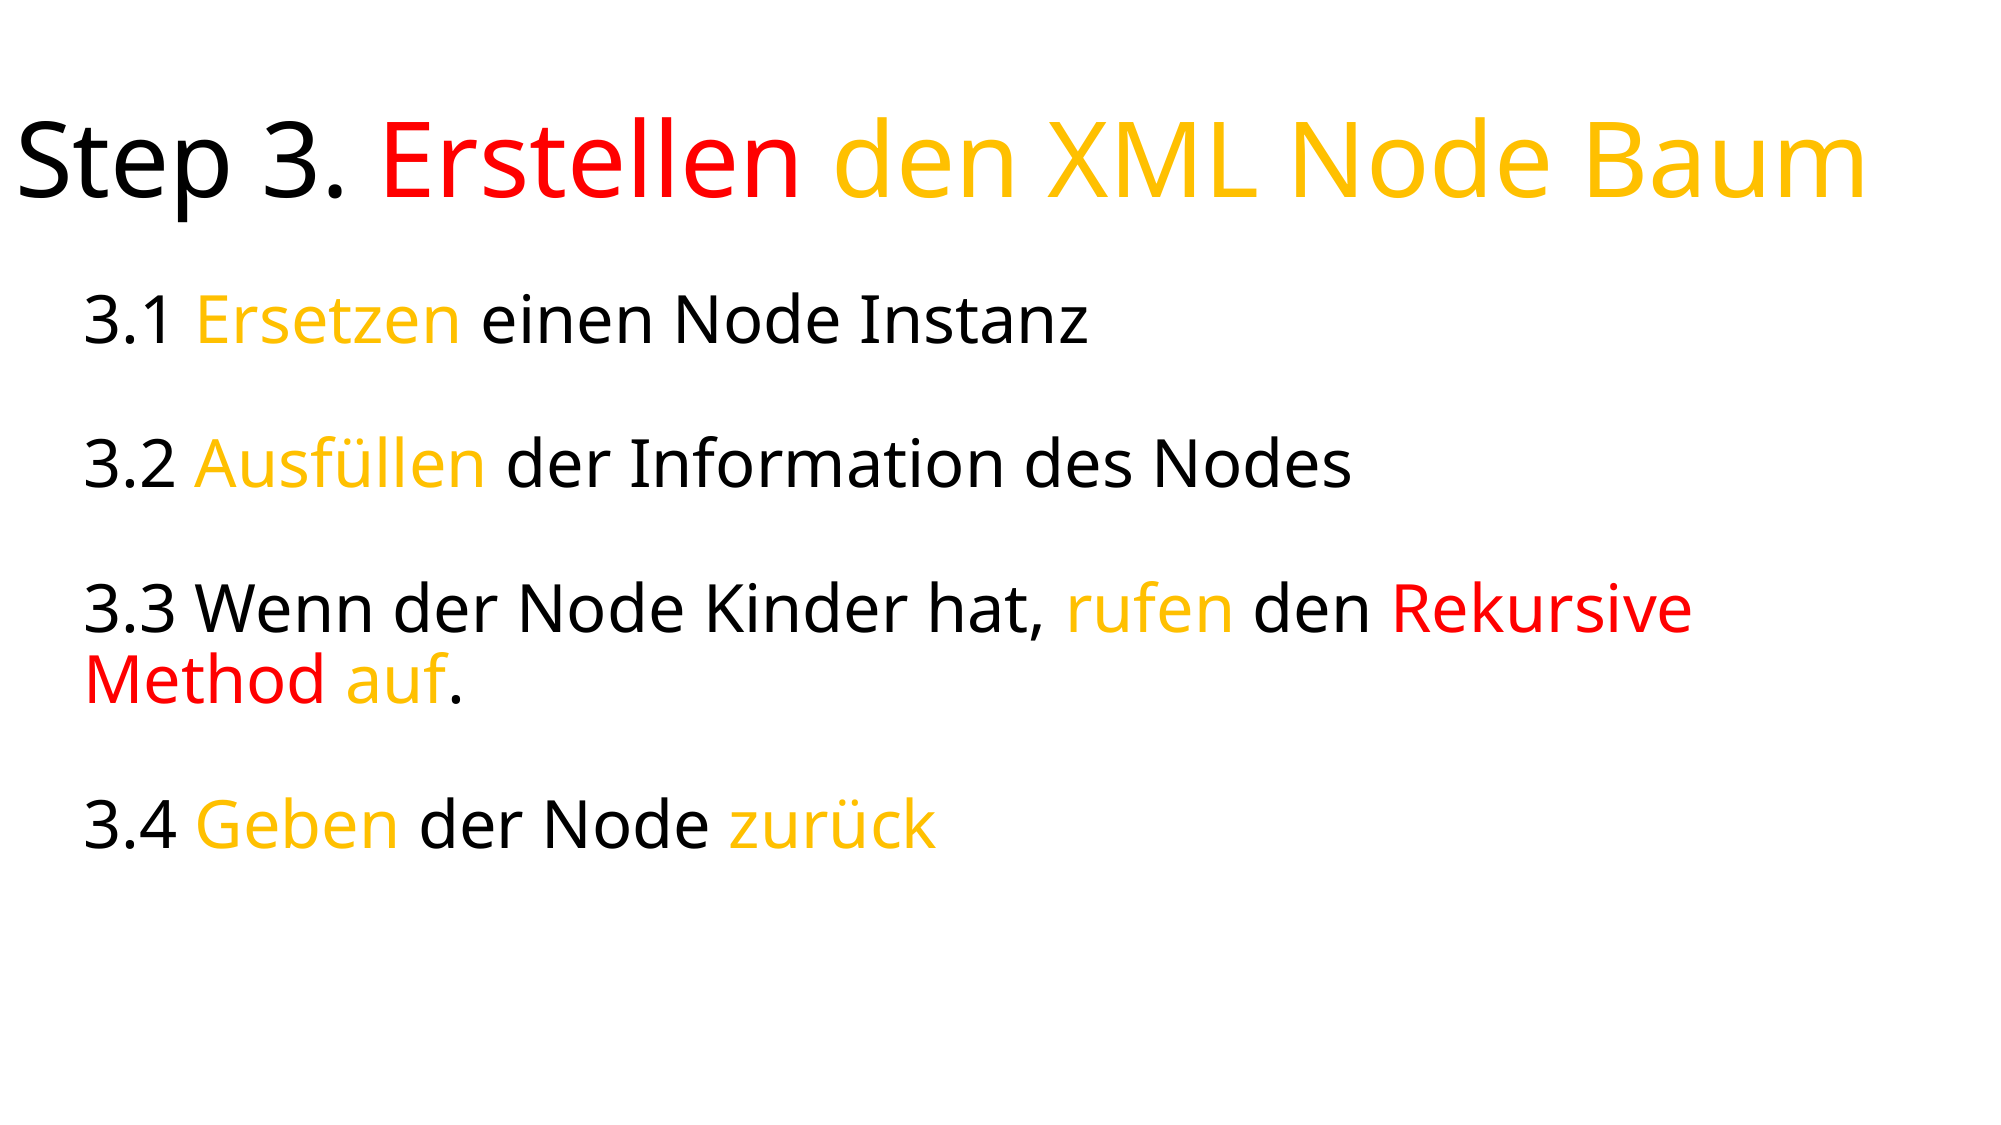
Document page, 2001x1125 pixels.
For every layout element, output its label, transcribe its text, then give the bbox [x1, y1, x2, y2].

text_box 3.1 Ersetzen einen Node Instanz 3.2 Ausfüllen der Information des Nodes 3.3 Wenn der Node Kinder hat, rufen den Rekursive Method auf. 3.4 Geben der Node zurück [68, 278, 1907, 1009]
text_box Step 3. Erstellen den XML Node Baum [0, 18, 2000, 228]
